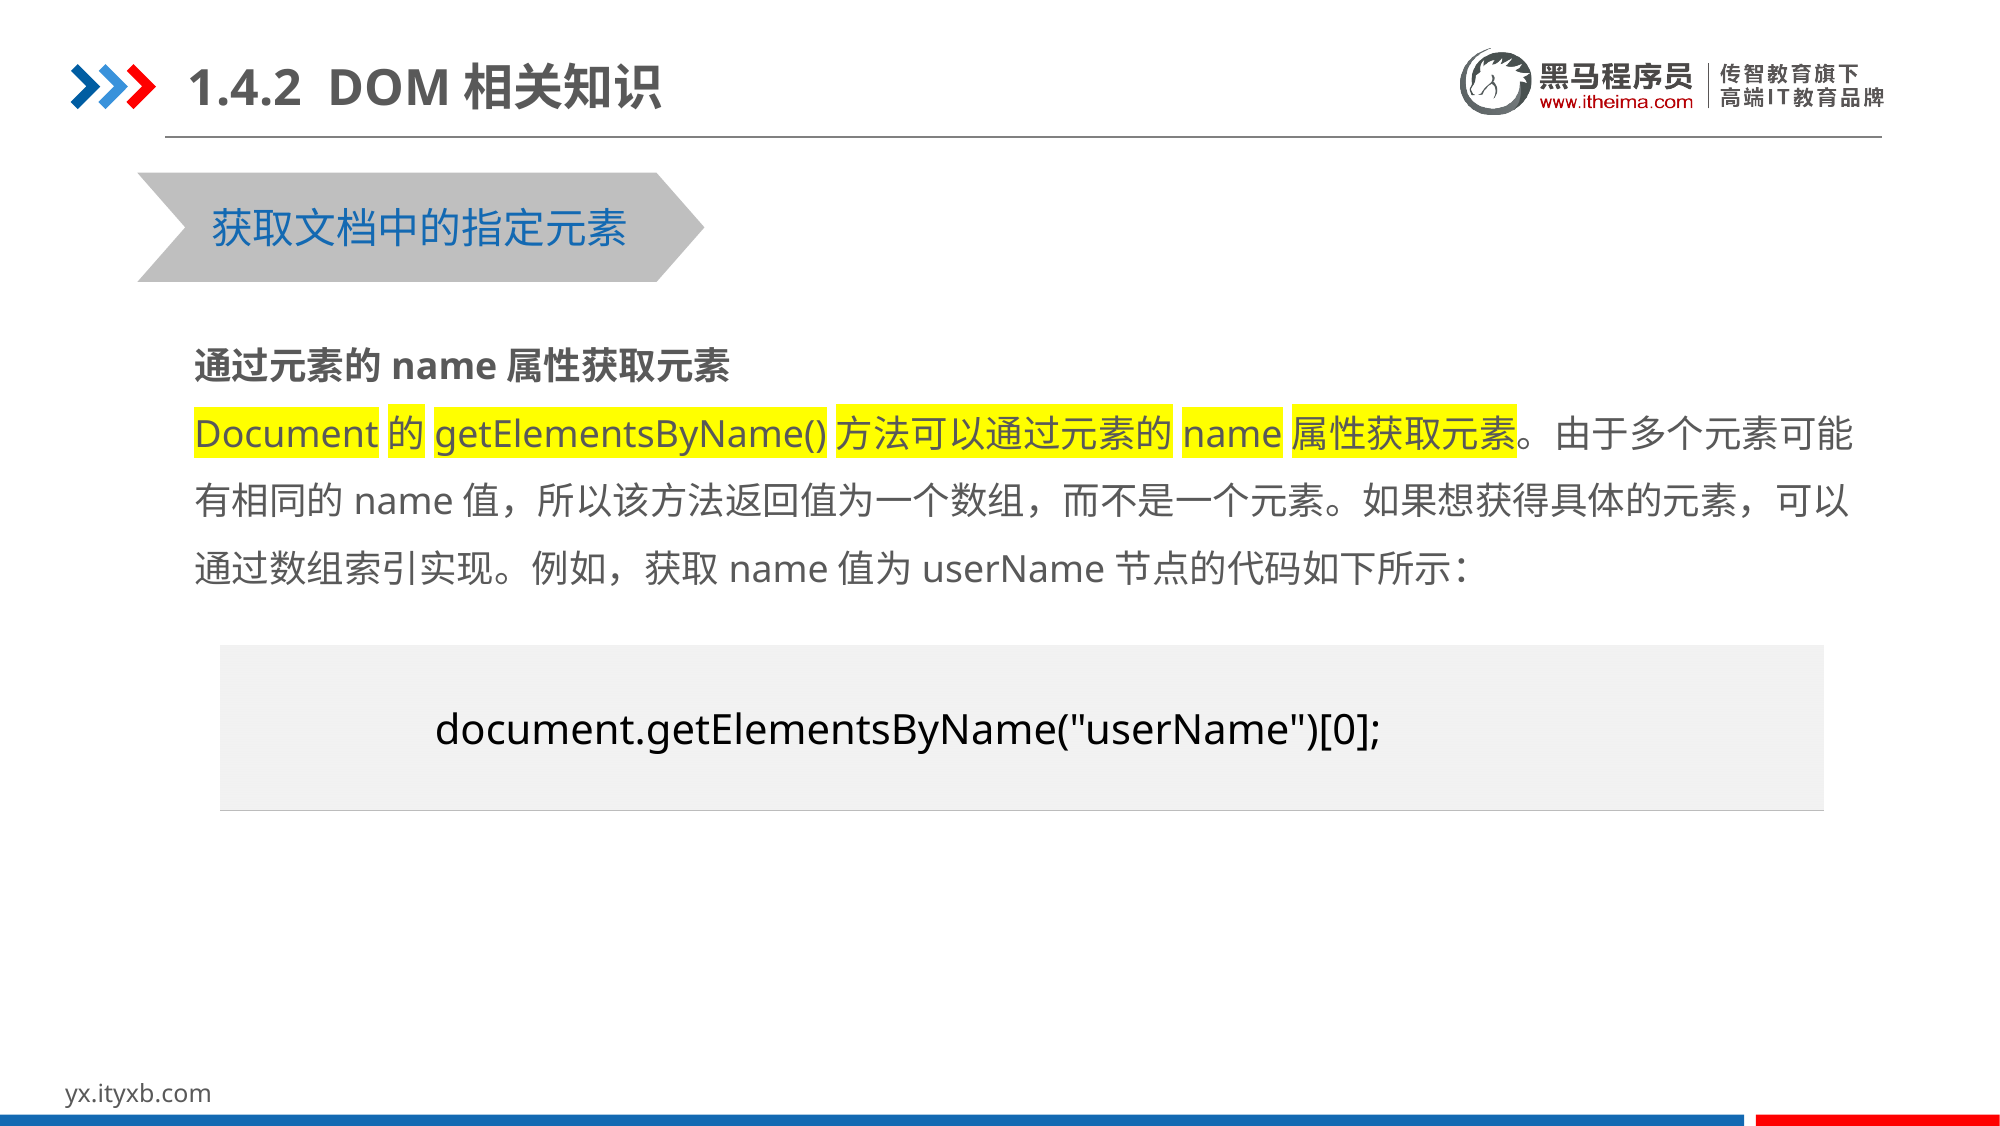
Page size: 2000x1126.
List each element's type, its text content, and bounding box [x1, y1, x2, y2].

picture [1460, 48, 1887, 115]
text_box 获取文档中的指定元素 [196, 194, 644, 260]
text_box 通过元素的name属性获取元素 Document的getElementsByName()方法可以通过元素的name属性获取元素。由于多个元素可能有相同的name值，所以该方法返回值为一个数组，而不是一个元素。如果想获得具体的元素，可以通过数组索引实现。例如，获取name值为userName节点的代码如下所示： [194, 319, 1860, 590]
text_box 1.4.2 DOM相关知识 [187, 43, 827, 127]
text_box [137, 172, 705, 282]
picture [220, 644, 1827, 811]
